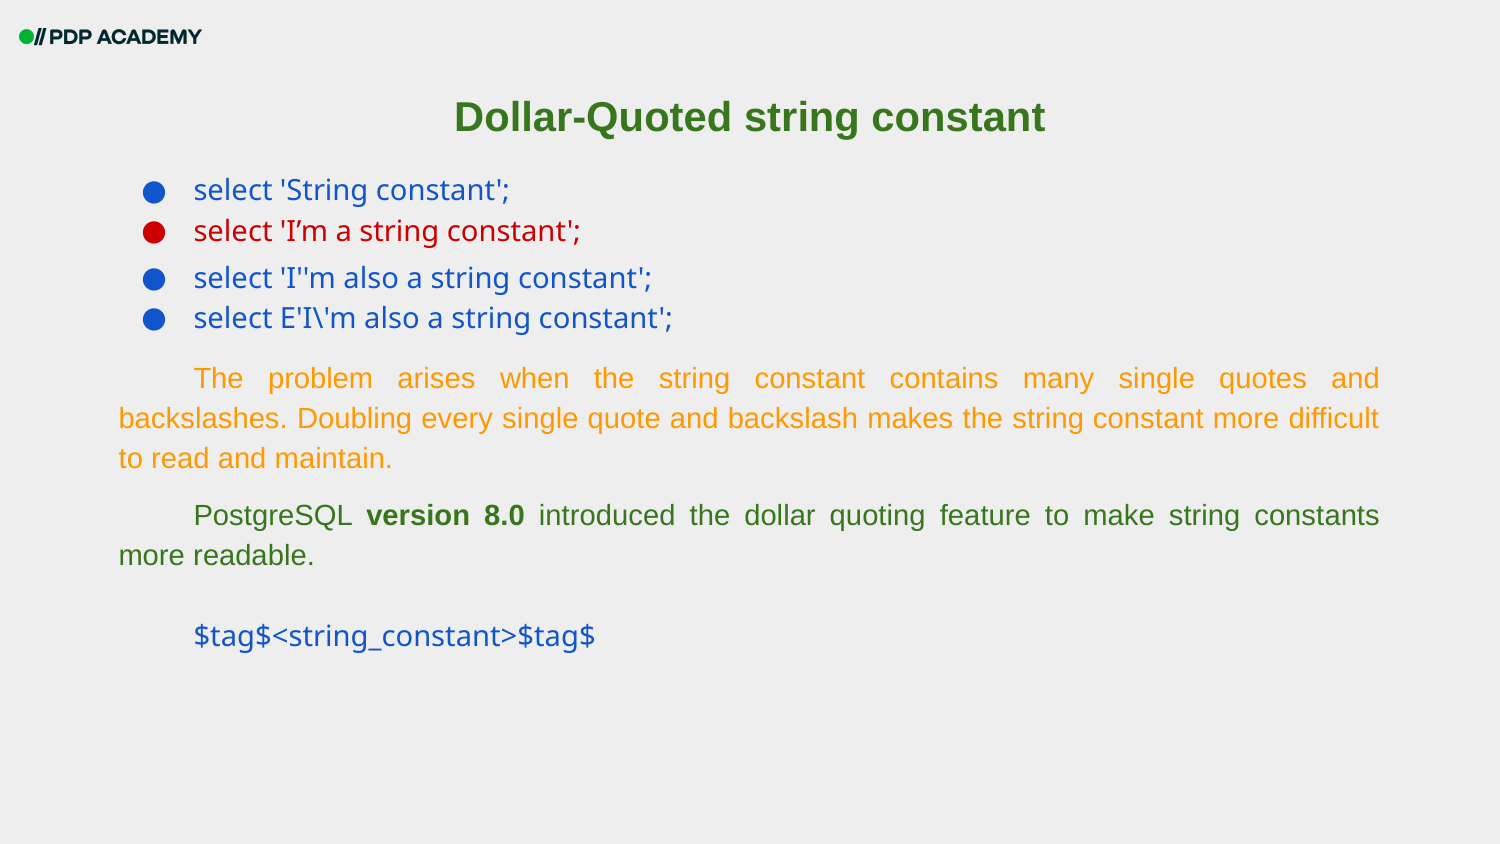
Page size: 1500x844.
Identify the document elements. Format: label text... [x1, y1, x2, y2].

title PostgreSQL version 8.0 introduced the dollar quoting feature to make string constants more readable. $tag$<string_constant>$tag$ [103, 476, 1397, 668]
title select 'I''m also a string constant'; select E'I\'m also a string constant'; [103, 238, 1397, 410]
title Dollar-Quoted string constant [0, 67, 1500, 162]
title select 'String constant'; select 'I’m a string constant'; [103, 162, 1397, 238]
picture [2, 0, 218, 78]
title The problem arises when the string constant contains many single quotes and backslashes. Doubling every single quote and backslash makes the string constant more difficult to read and maintain. [103, 410, 1397, 476]
